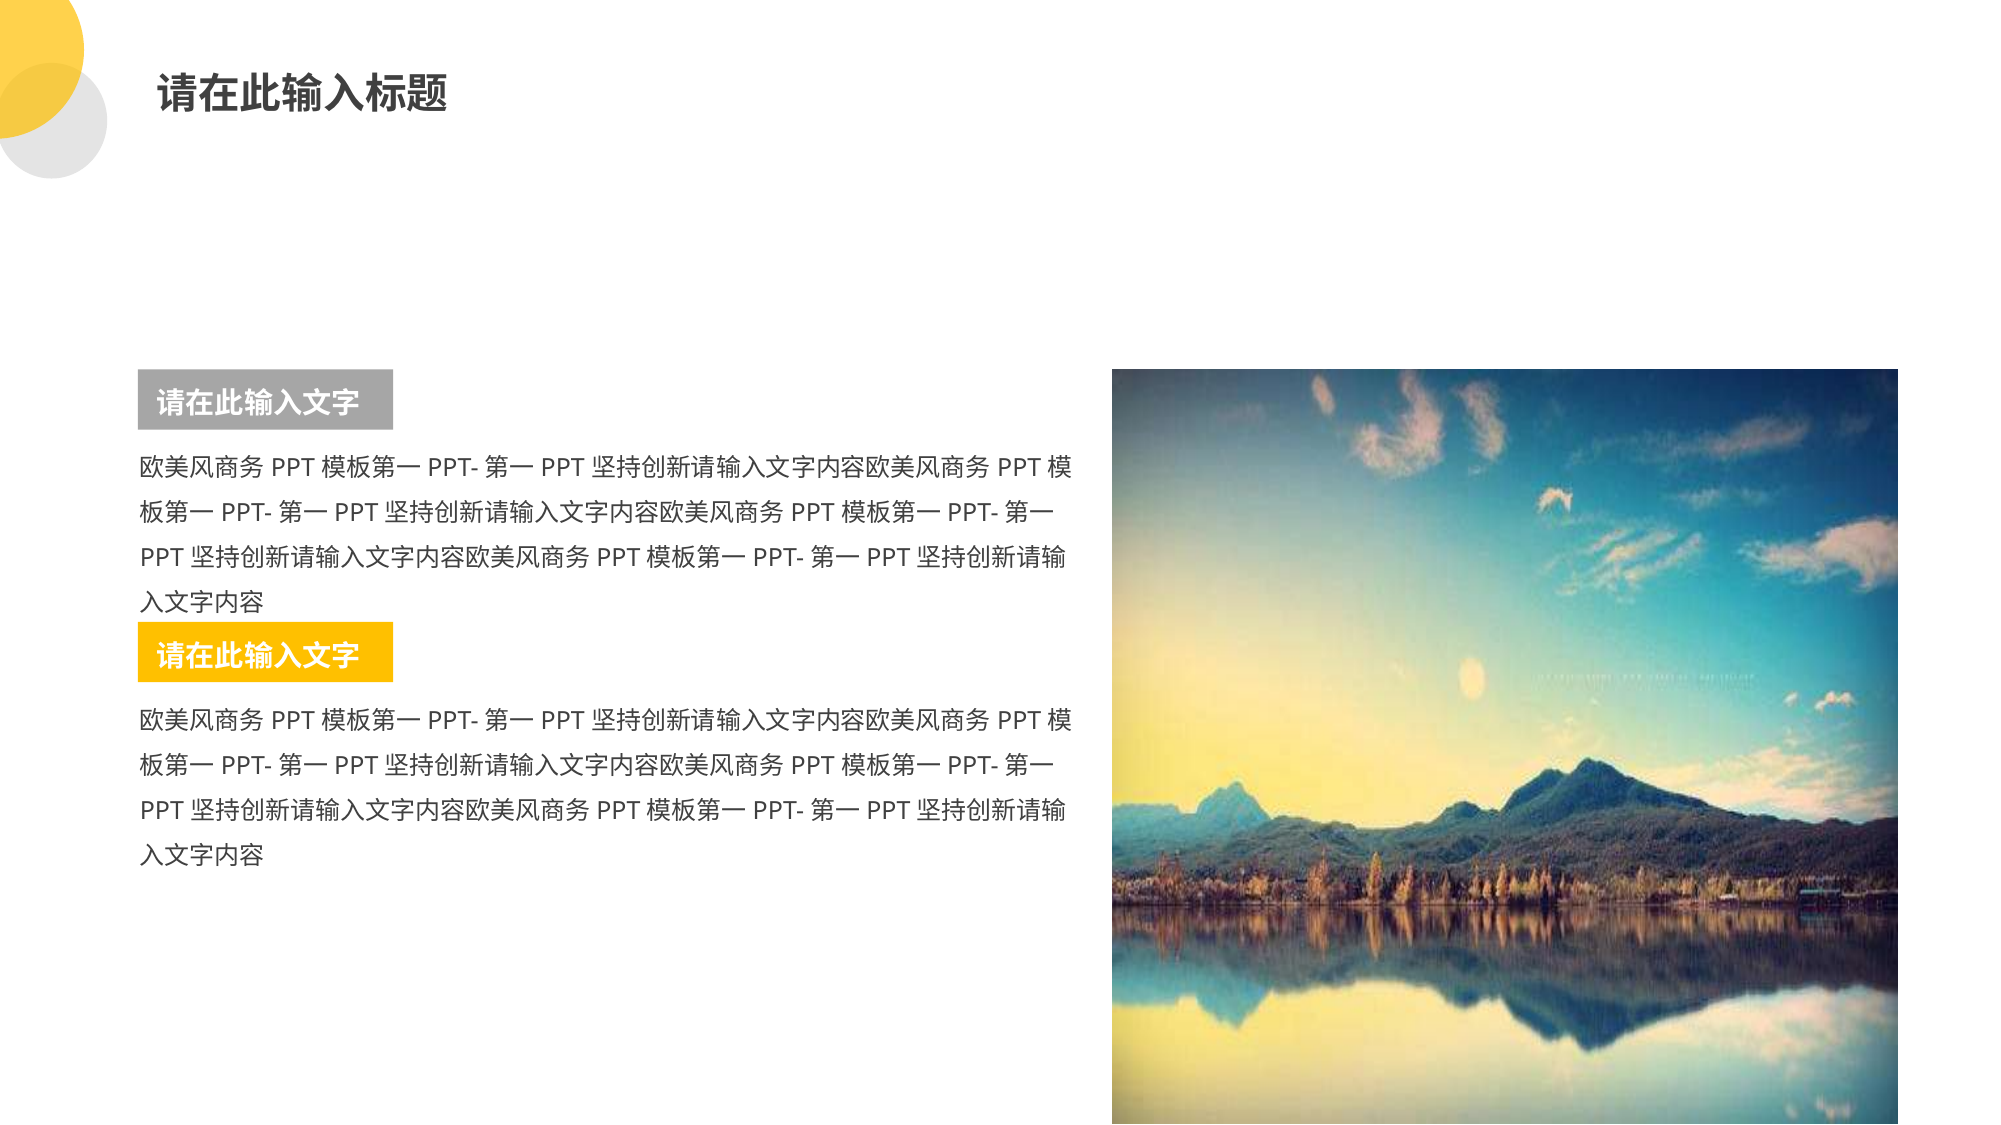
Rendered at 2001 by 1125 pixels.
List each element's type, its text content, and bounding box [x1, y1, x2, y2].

text_box [137, 621, 394, 682]
text_box 请在此输入标题 [141, 59, 464, 124]
text_box 欧美风商务PPT模板第一PPT-第一PPT坚持创新请输入文字内容欧美风商务PPT模板第一PPT-第一PPT坚持创新请输入文字内容欧美风商务PPT模板第一PPT-第一PPT坚持创新请输入文字内容欧美风商务PPT模板第一PPT-第一PPT坚持创新请输入文字内容 [125, 682, 1096, 922]
text_box 请在此输入文字 [141, 629, 376, 680]
text_box [137, 368, 394, 429]
text_box 欧美风商务PPT模板第一PPT-第一PPT坚持创新请输入文字内容欧美风商务PPT模板第一PPT-第一PPT坚持创新请输入文字内容欧美风商务PPT模板第一PPT-第一PPT坚持创新请输入文字内容欧美风商务PPT模板第一PPT-第一PPT坚持创新请输入文字内容 [125, 429, 1096, 624]
text_box 请在此输入文字 [141, 377, 376, 427]
picture [1112, 369, 1898, 1124]
